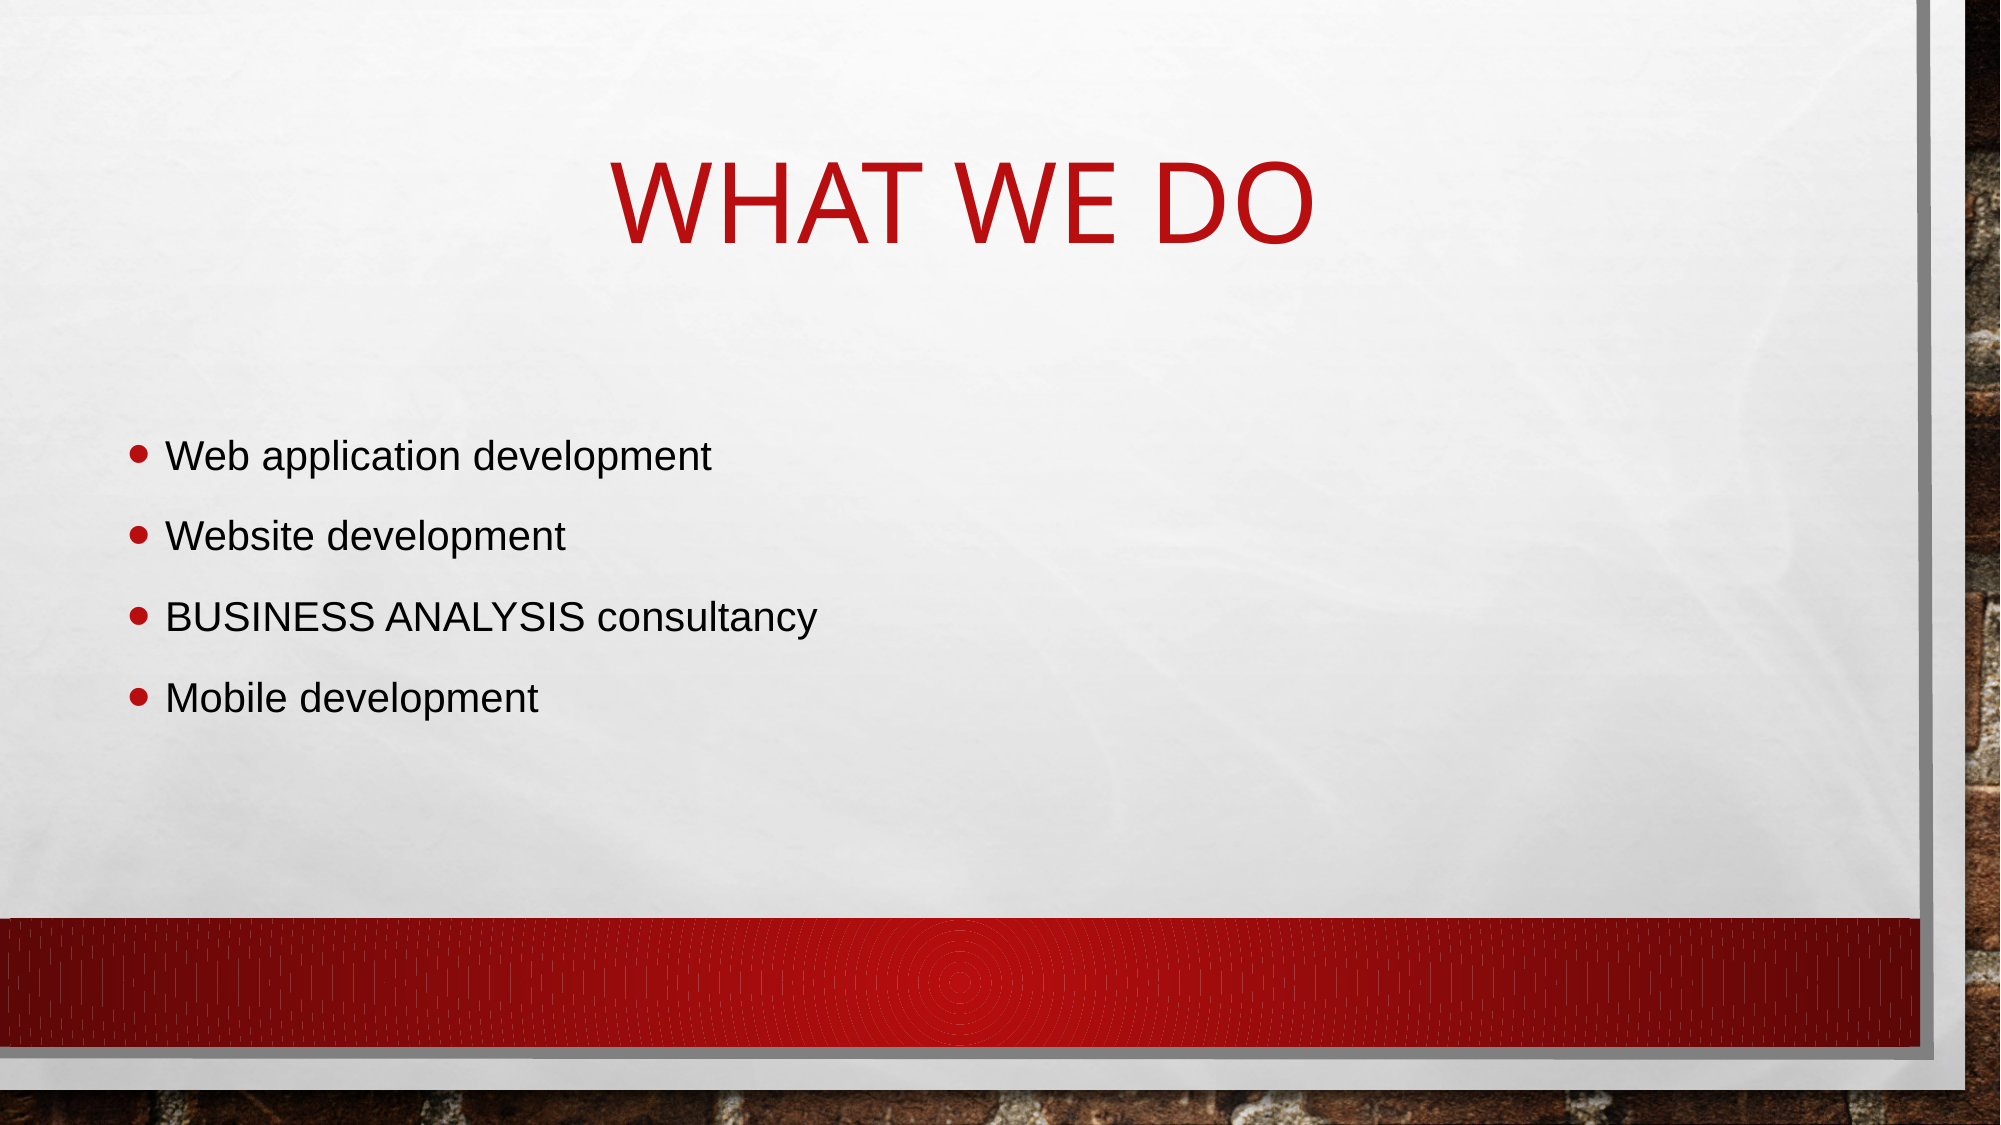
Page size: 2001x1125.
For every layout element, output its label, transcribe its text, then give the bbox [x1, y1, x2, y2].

title What we do [112, 112, 1818, 302]
list Web application development Website development BUSINESS ANALYSIS consultancy Mobile development [112, 338, 1818, 882]
picture [0, 0, 2000, 1125]
